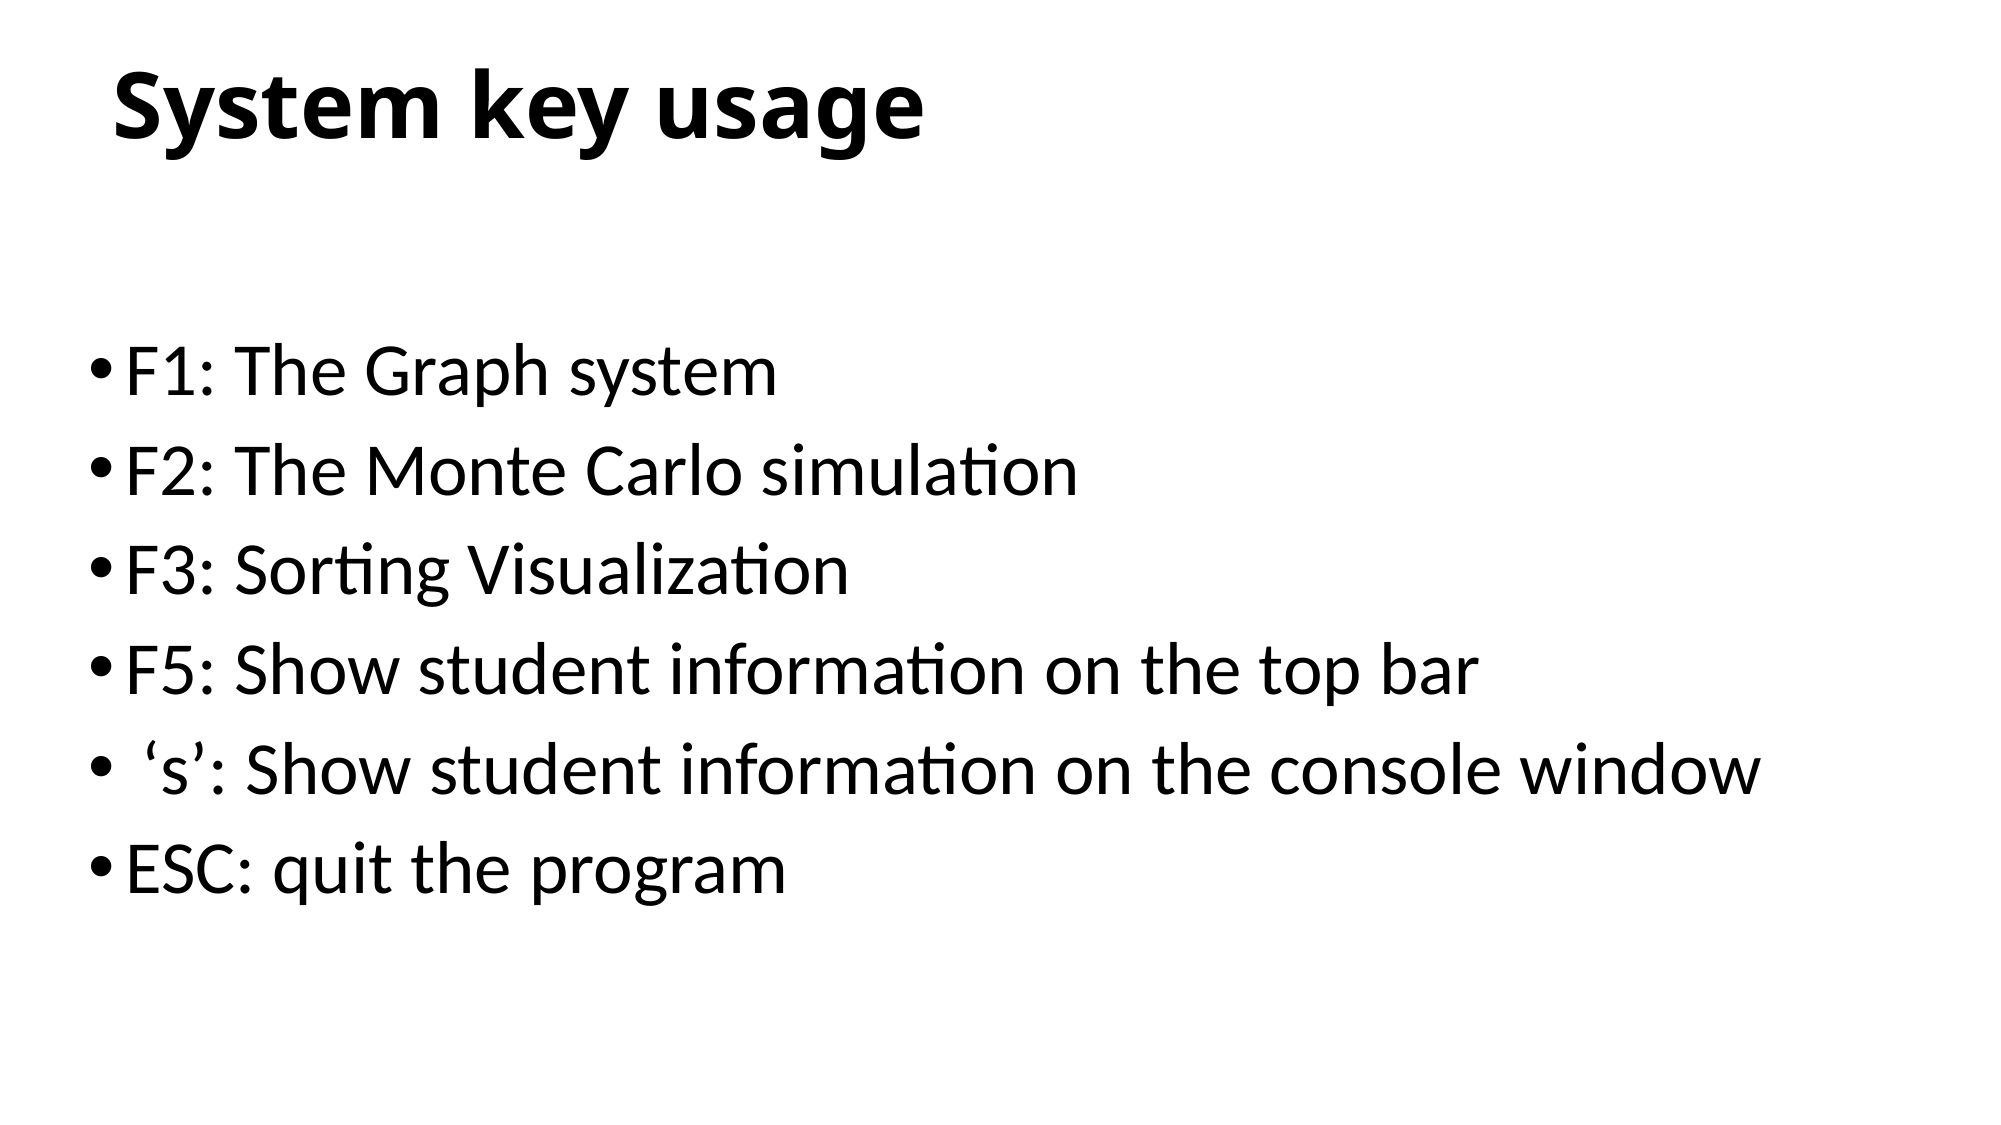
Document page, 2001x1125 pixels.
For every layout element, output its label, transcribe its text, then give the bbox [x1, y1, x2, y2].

list F1: The Graph system F2: The Monte Carlo simulation F3: Sorting Visualization F5: Show student information on the top bar ‘s’: Show student information on the console window ESC: quit the program [73, 215, 1960, 929]
title System key usage [97, 0, 1823, 215]
